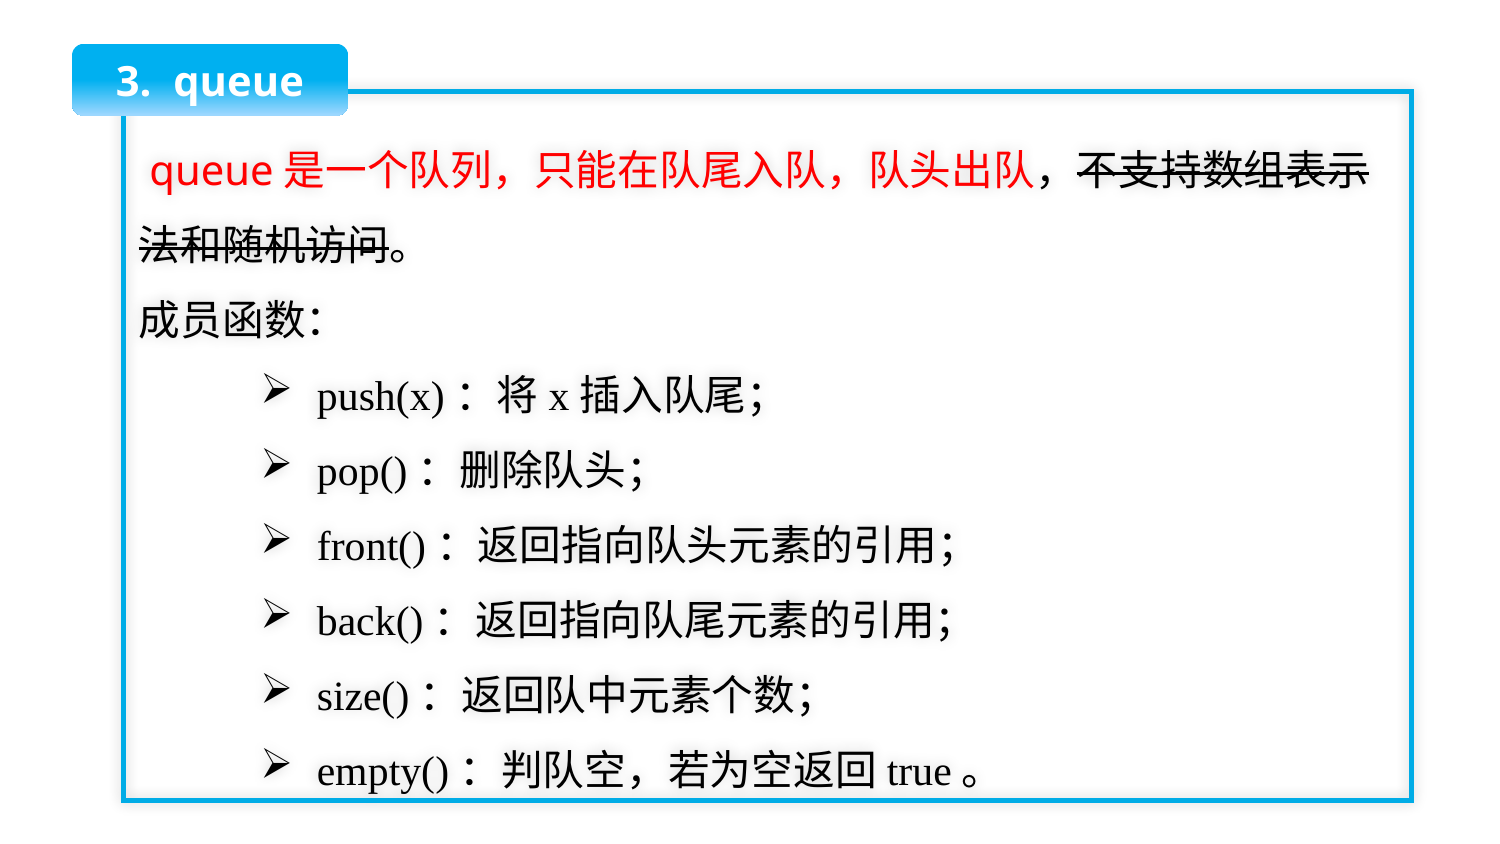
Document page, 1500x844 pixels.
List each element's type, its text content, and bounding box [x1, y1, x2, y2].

text_box 3. queue [71, 43, 349, 116]
text_box queue是一个队列，只能在队尾入队，队头出队，不支持数组表示法和随机访问。 成员函数： push(x)：将x插入队尾； pop()：删除队头； front()：返回指向队头元素的引用； back()：返回指向队尾元素的引用； size()：返回队中元素个数； empty()：判队空，若为空返回true。 [123, 91, 1412, 801]
